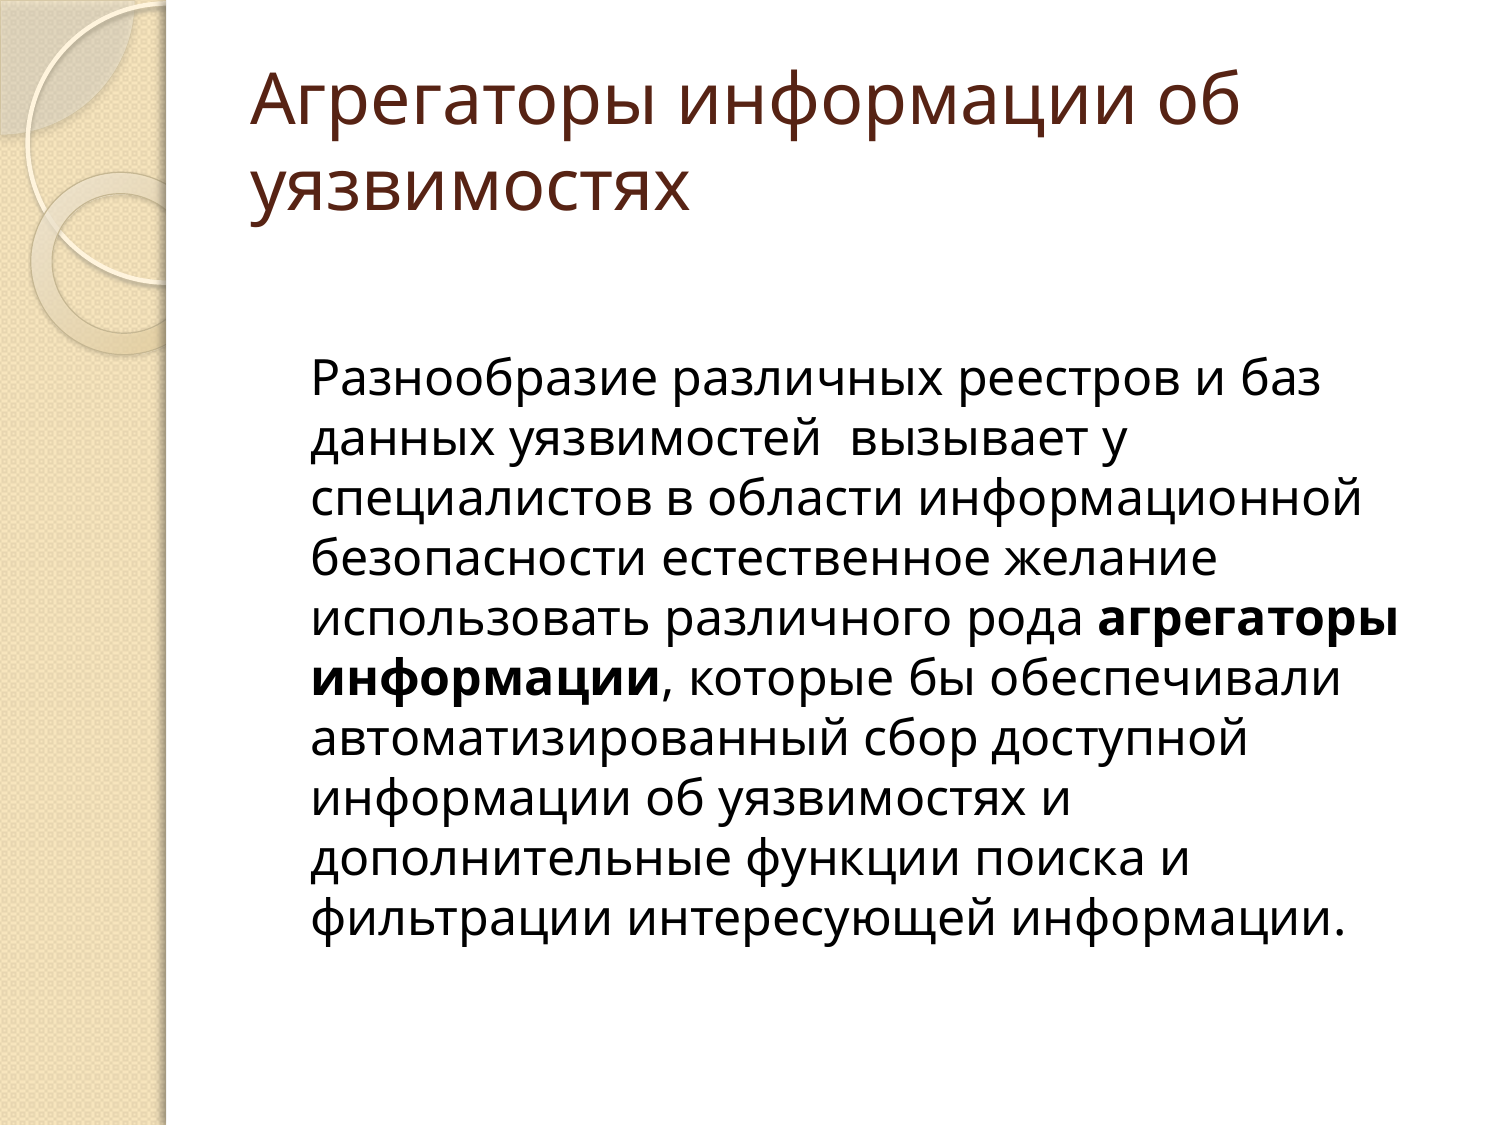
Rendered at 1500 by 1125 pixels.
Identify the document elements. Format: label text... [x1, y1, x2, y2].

title Агрегаторы информации об уязвимостях [235, 45, 1466, 233]
list Разнообразие различных реестров и баз данных уязвимостей вызывает у специалистов в области информационной безопасности естественное желание использовать различного рода агрегаторы информации, которые бы обеспечивали автоматизированный сбор доступной информации об уязвимостях и дополнительные функции поиска и фильтрации интересующей информации. [235, 338, 1466, 1025]
